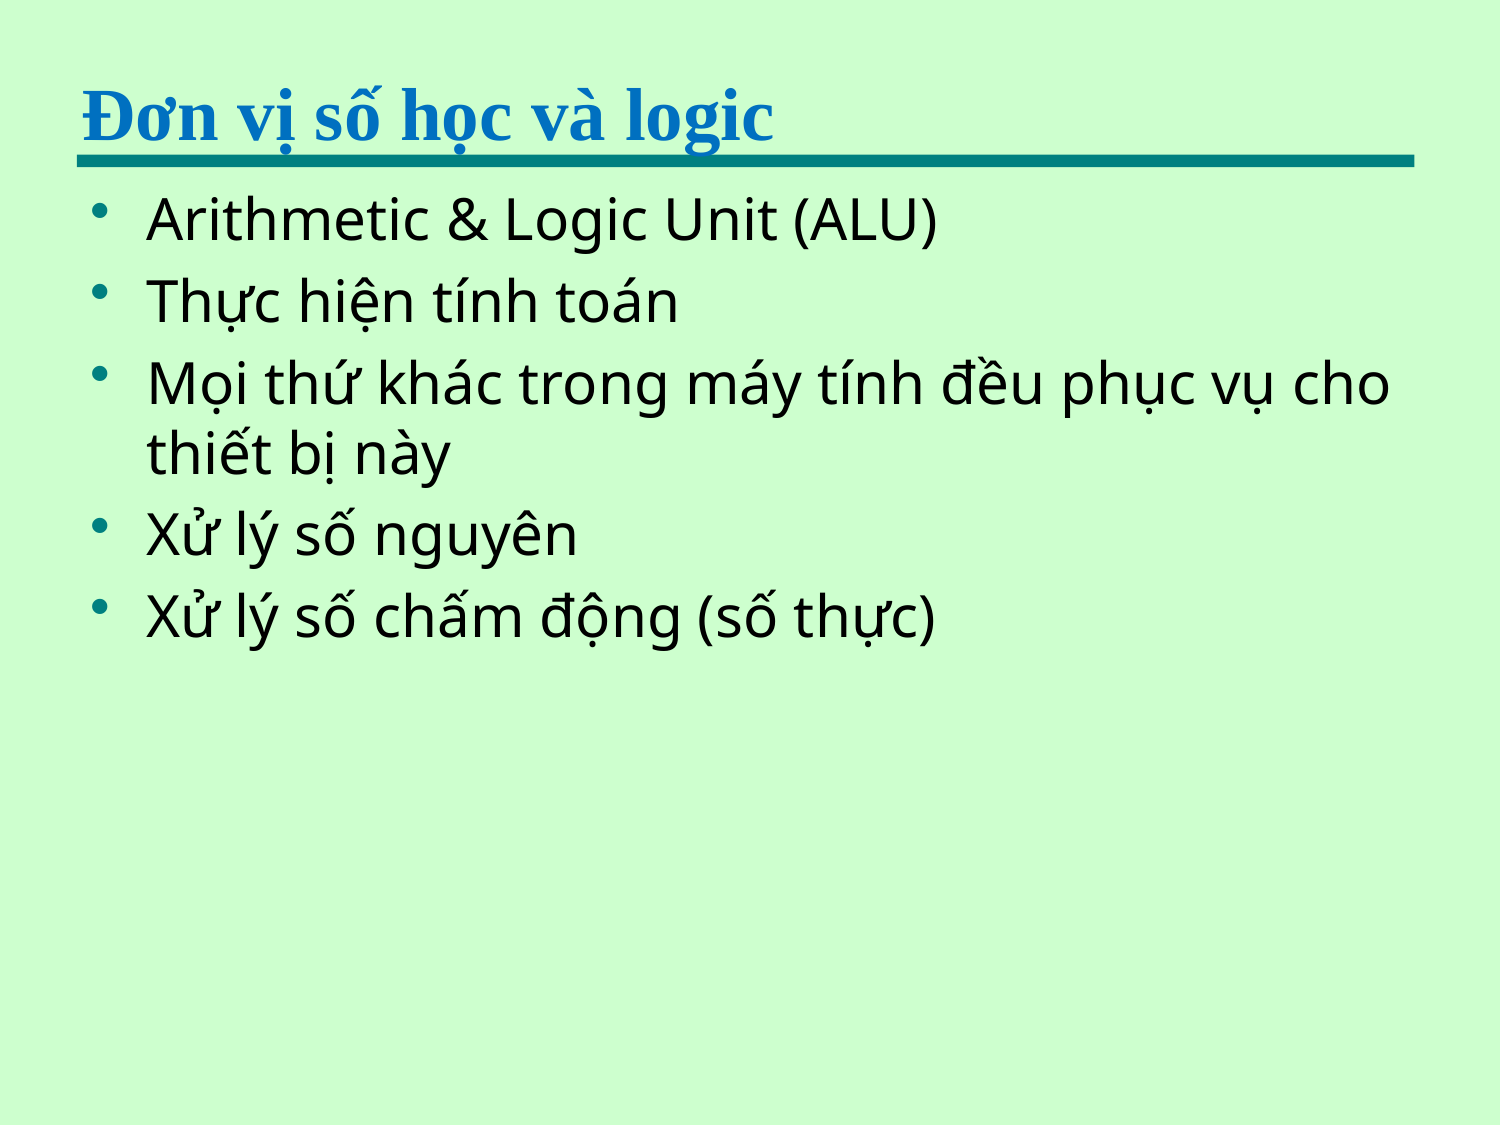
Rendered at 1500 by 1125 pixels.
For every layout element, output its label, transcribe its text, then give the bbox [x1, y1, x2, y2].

list Arithmetic & Logic Unit (ALU) Thực hiện tính toán Mọi thứ khác trong máy tính đều phục vụ cho thiết bị này Xử lý số nguyên Xử lý số chấm động (số thực) [75, 174, 1417, 1100]
title Đơn vị số học và logic [66, 24, 1413, 163]
